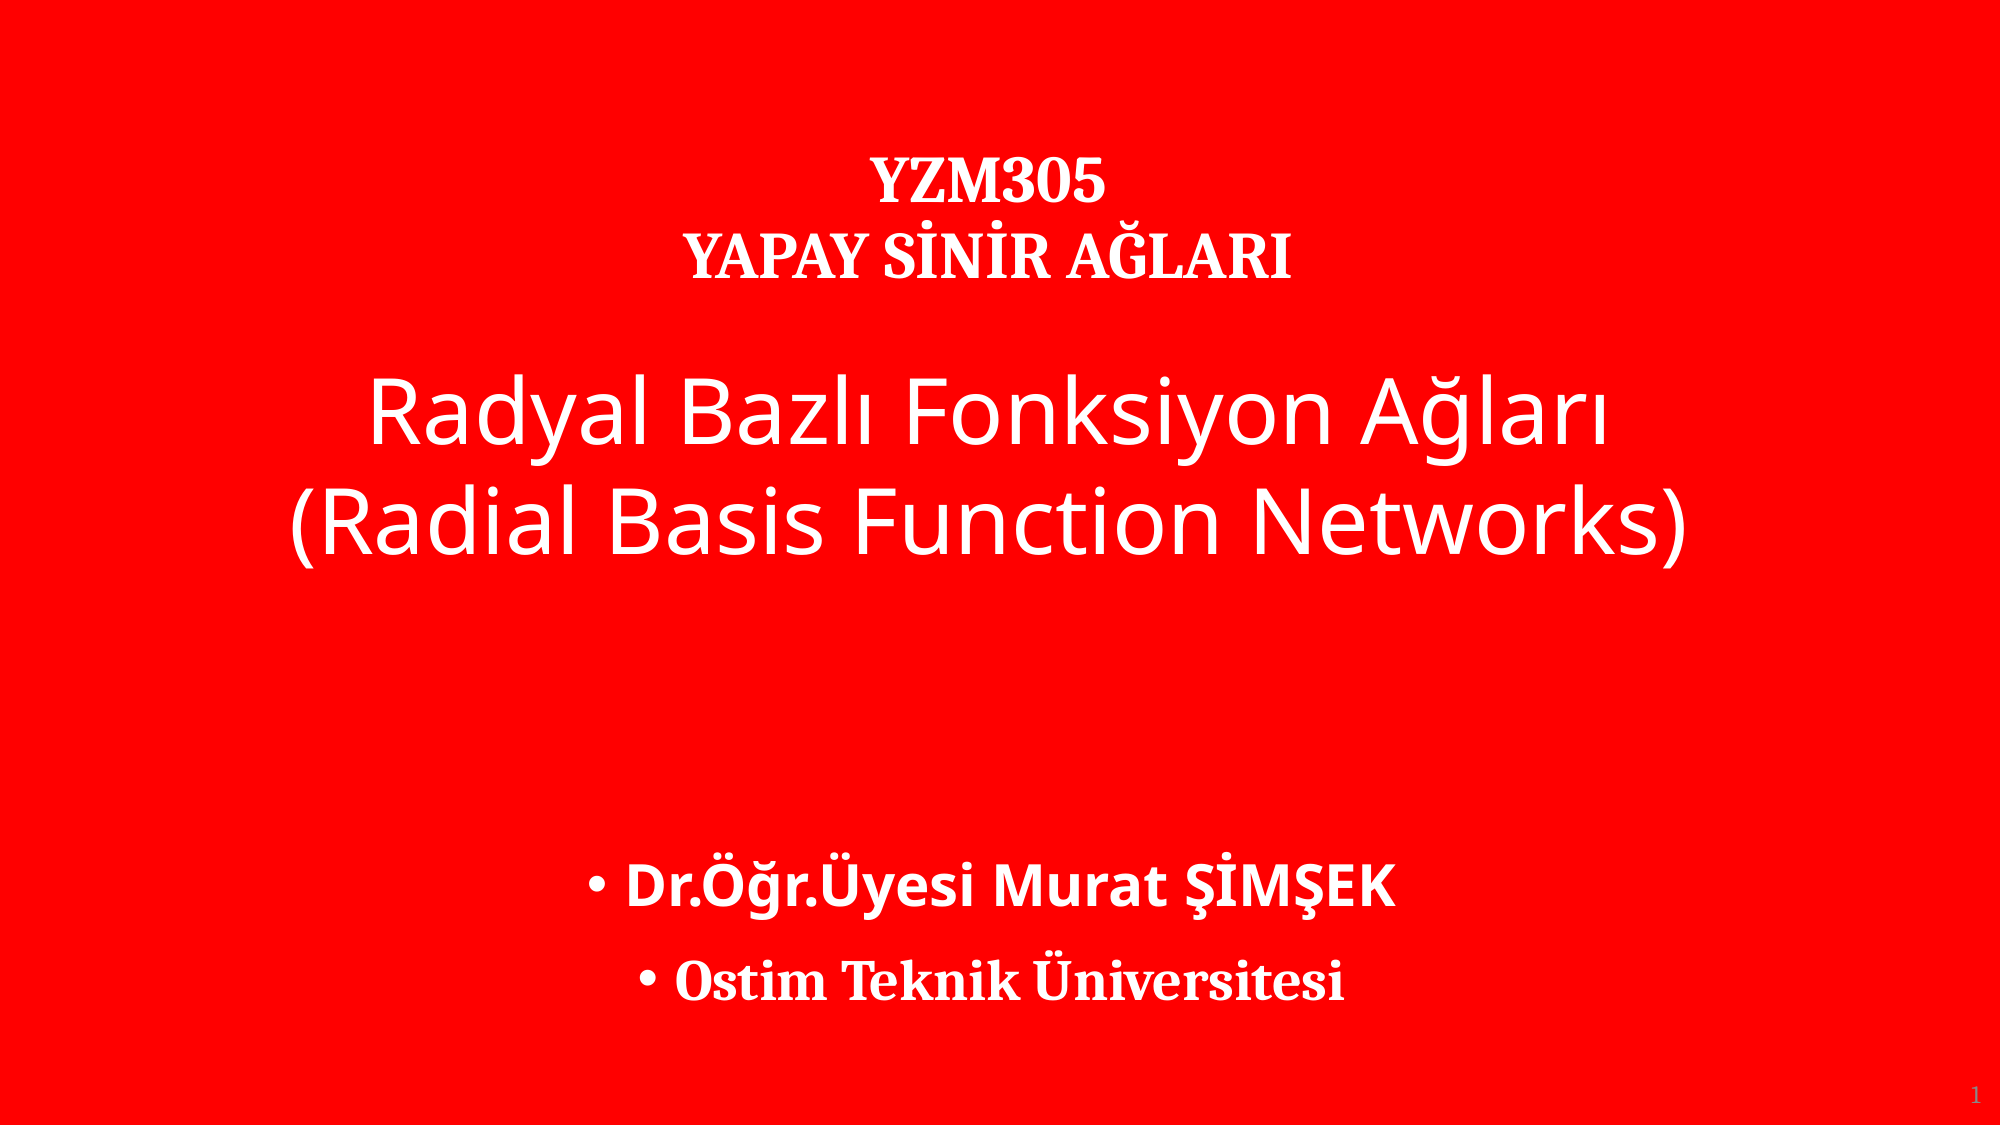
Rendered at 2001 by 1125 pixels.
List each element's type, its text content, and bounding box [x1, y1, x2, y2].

text_box 1 [1964, 1077, 1992, 1109]
title Radyal Bazlı Fonksiyon Ağları (Radial Basis Function Networks) [12, 350, 1965, 673]
list Dr.Öğr.Üyesi Murat ŞİMŞEK Ostim Teknik Üniversitesi [472, 839, 1528, 1125]
text_box YZM305 YAPAY SİNİR AĞLARI [585, 137, 1393, 292]
